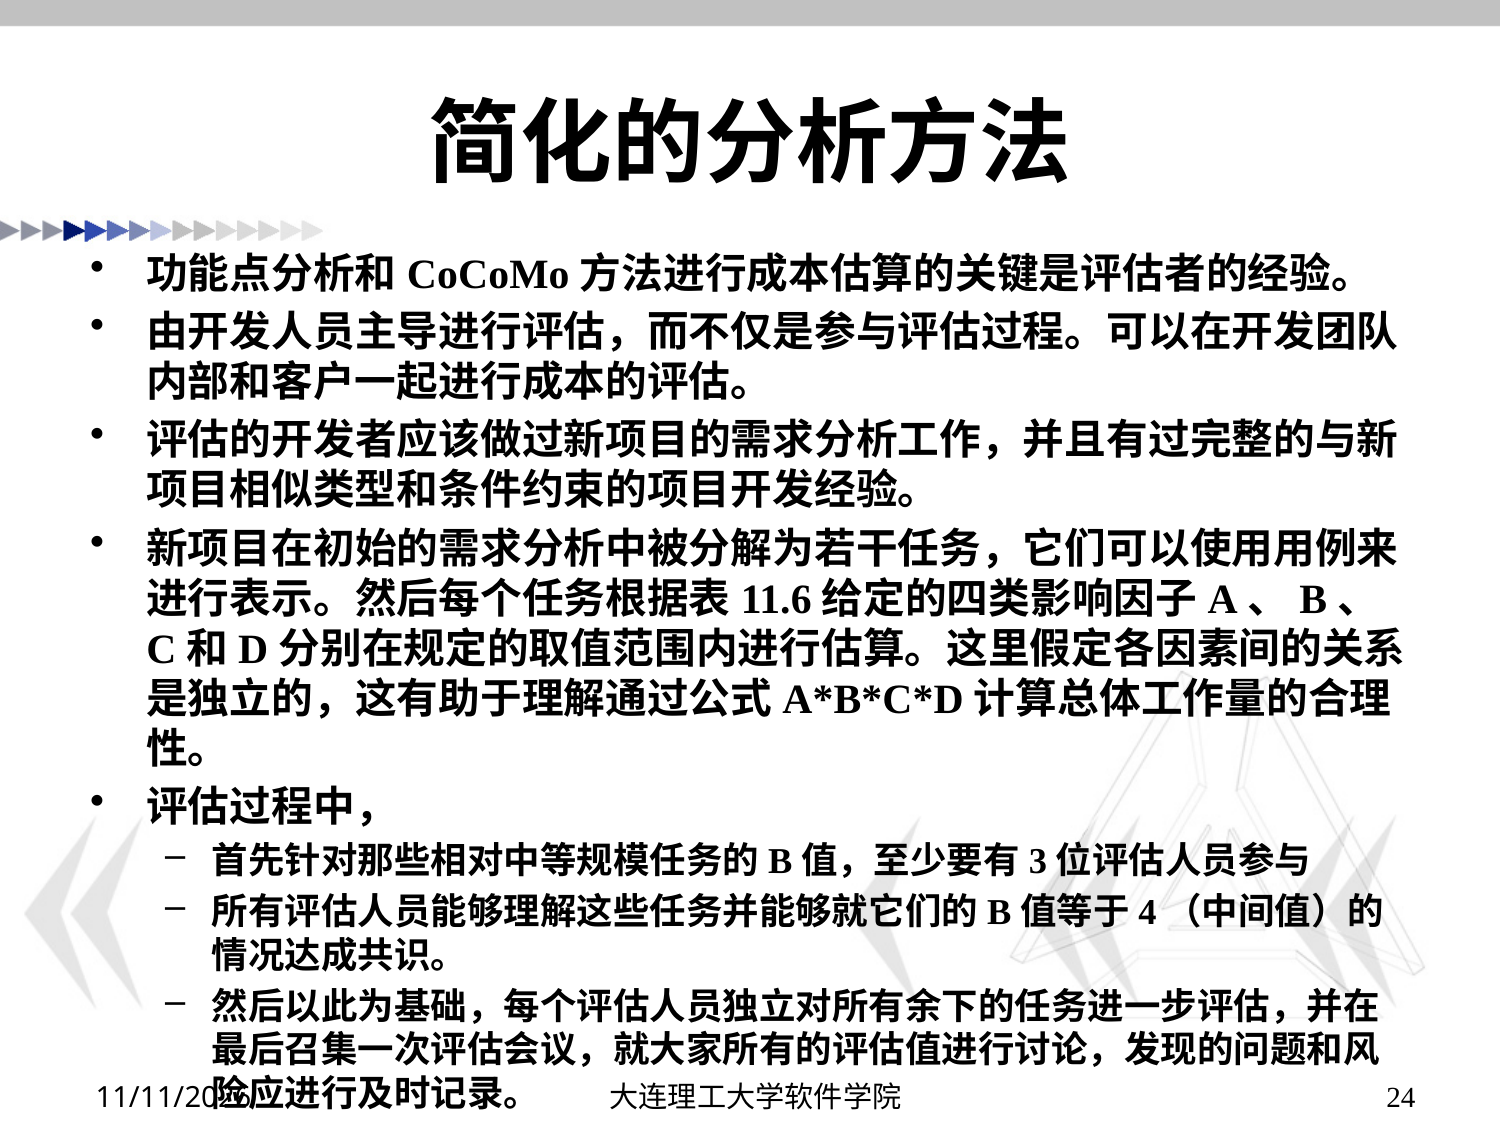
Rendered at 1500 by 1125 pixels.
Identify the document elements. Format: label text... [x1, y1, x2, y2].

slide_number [80, 1070, 431, 1114]
slide_number 24 [1080, 1070, 1431, 1114]
title 简化的分析方法 [74, 44, 1426, 233]
list 功能点分析和CoCoMo方法进行成本估算的关键是评估者的经验。 由开发人员主导进行评估，而不仅是参与评估过程。可以在开发团队内部和客户一起进行成本的评估。 评估的开发者应该做过新项目的需求分析工作，并且有过完整的与新项目相似类型和条件约束的项目开发经验。 新项目在初始的需求分析中被分解为若干任务，它们可以使用用例来进行表示。然后每个任务根据表11.6给定的四类影响因子A、B、C和D分别在规定的取值范围内进行估算。这里假定各因素间的关系是独立的，这有助于理解通过公式A*B*C*D计算总体工作量的合理性。 评估过程中， 首先针对那些相对中等规模任务的B值，至少要有3位评估人员参与 所有评估人员能够理解这些任务并能够就它们的B值等于4（中间值）的情况达成共识。 然后以此为基础，每个评估人员独立对所有余下的任务进一步评估，并在最后召集一次评估会议，就大家所有的评估值进行讨论，发现的问题和风险应进行及时记录。 [74, 238, 1426, 1024]
picture [0, 0, 1500, 1125]
footer 大连理工大学软件学院 [517, 1070, 994, 1114]
